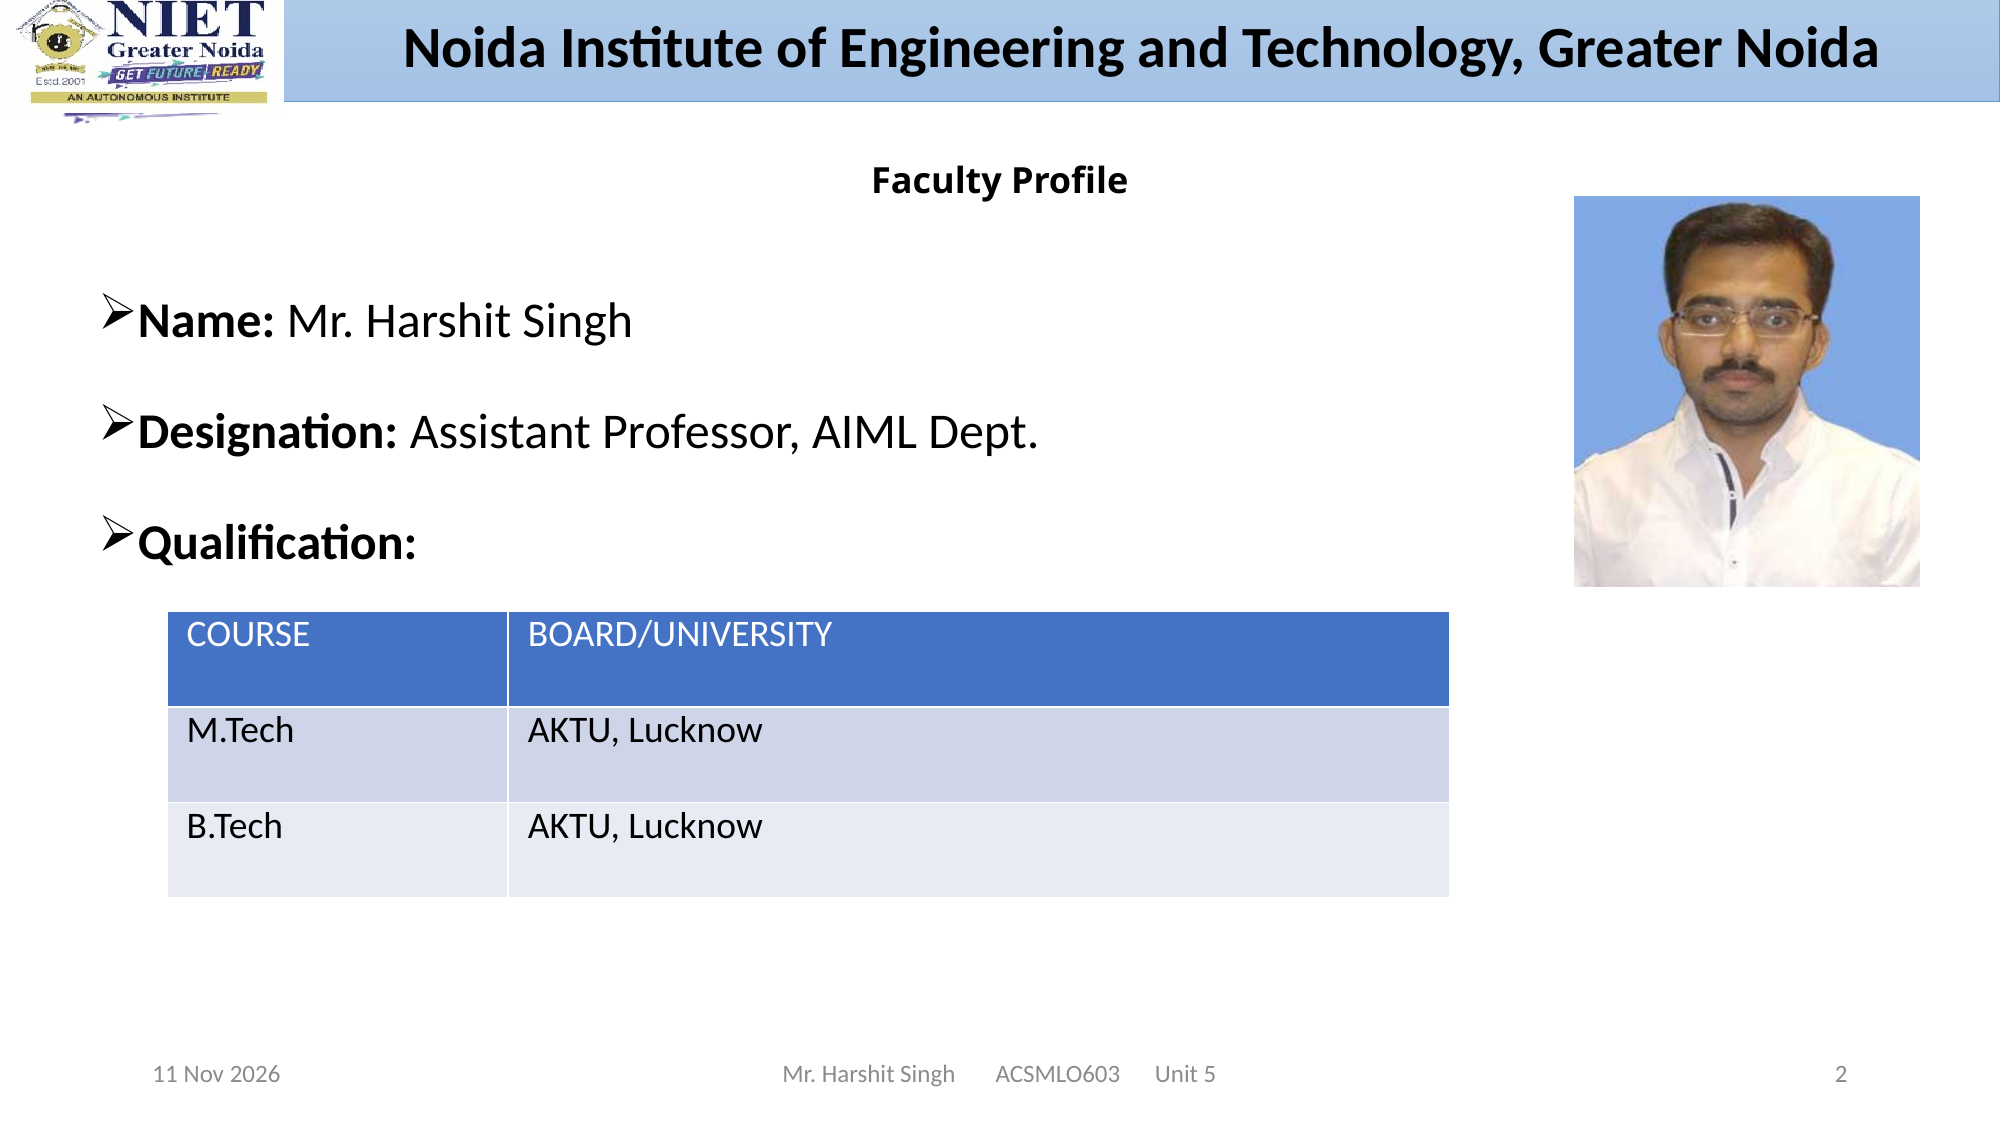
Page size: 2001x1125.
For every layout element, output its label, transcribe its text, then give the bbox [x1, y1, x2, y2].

picture [0, 0, 317, 135]
table_cell AKTU, Lucknow [509, 803, 1449, 897]
slide_number May-23 [137, 1042, 588, 1103]
footer Mr. Harshit Singh ACSMLO603 Unit 5 [662, 1042, 1338, 1103]
title Faculty Profile [99, 102, 1900, 210]
text_box Noida Institute of Engineering and Technology, Greater Noida [317, 0, 2000, 102]
table_cell M.Tech [168, 708, 507, 802]
slide_number 2 [1412, 1042, 1863, 1103]
table_header COURSE [168, 612, 507, 706]
table_cell B.Tech [168, 803, 507, 897]
picture [1574, 196, 1920, 587]
table_header BOARD/UNIVERSITY [509, 612, 1449, 706]
table_cell AKTU, Lucknow [509, 708, 1449, 802]
list Name: Mr. Harshit Singh Designation: Assistant Professor, AIML Dept. Qualification: [83, 249, 1967, 1063]
